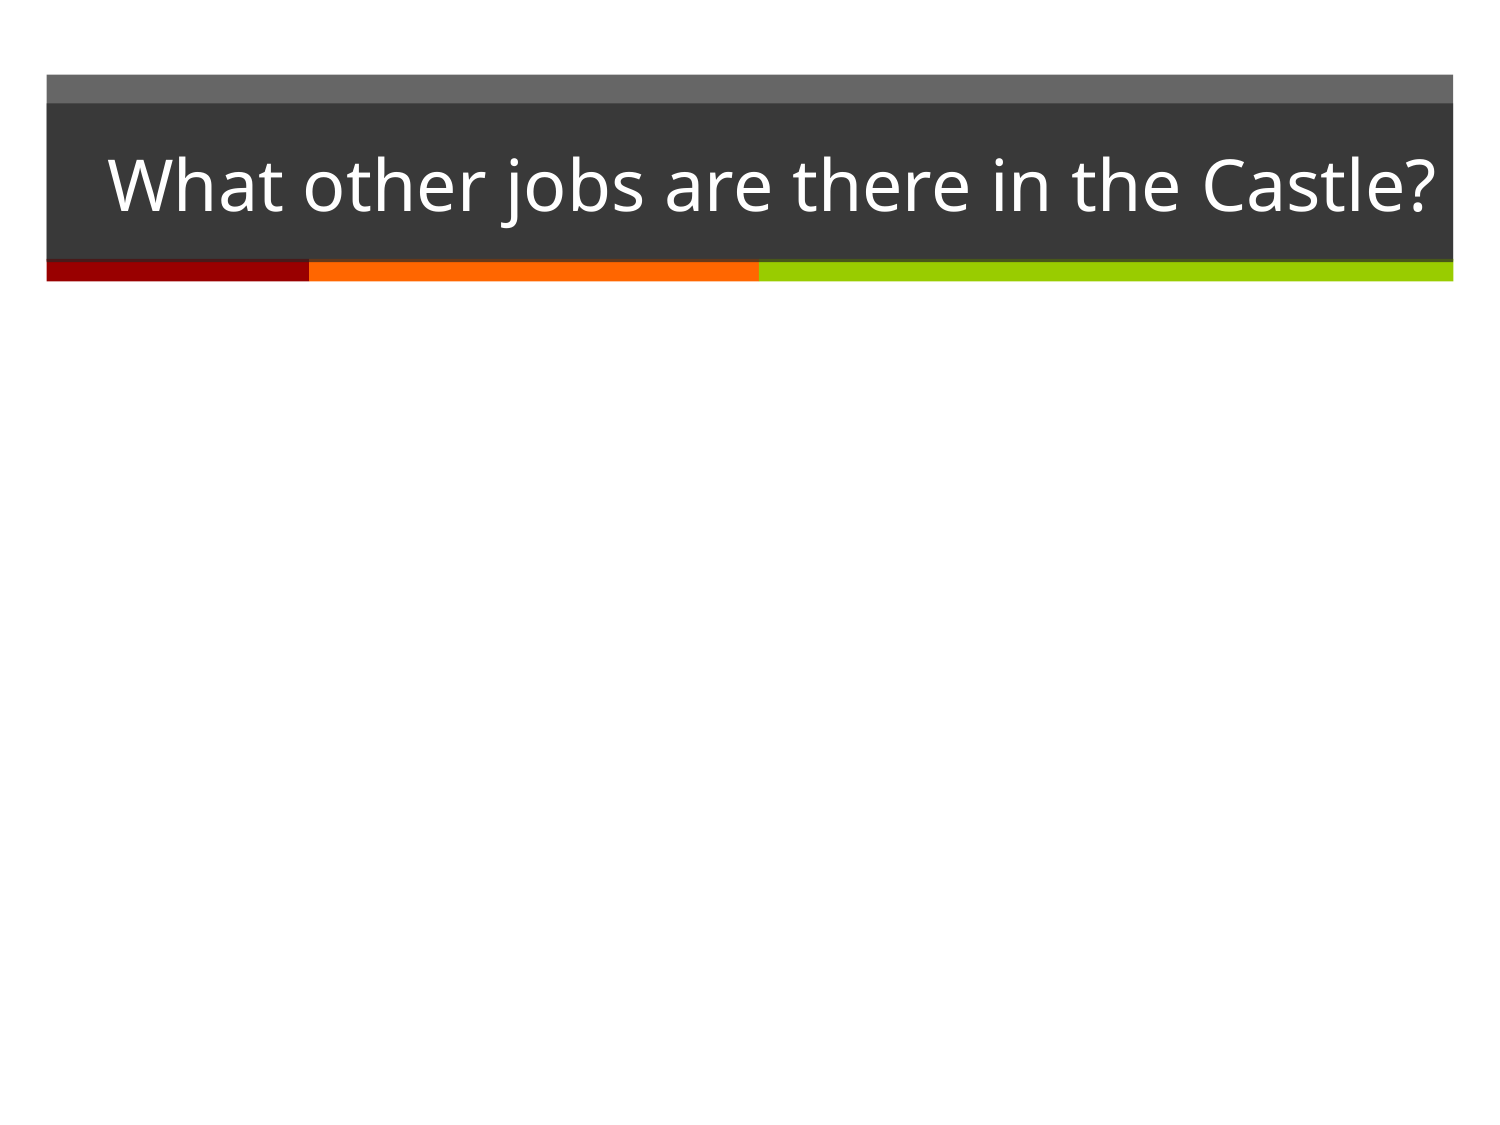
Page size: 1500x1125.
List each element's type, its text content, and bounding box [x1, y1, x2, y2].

title What other jobs are there in the Castle? [46, 103, 1454, 263]
